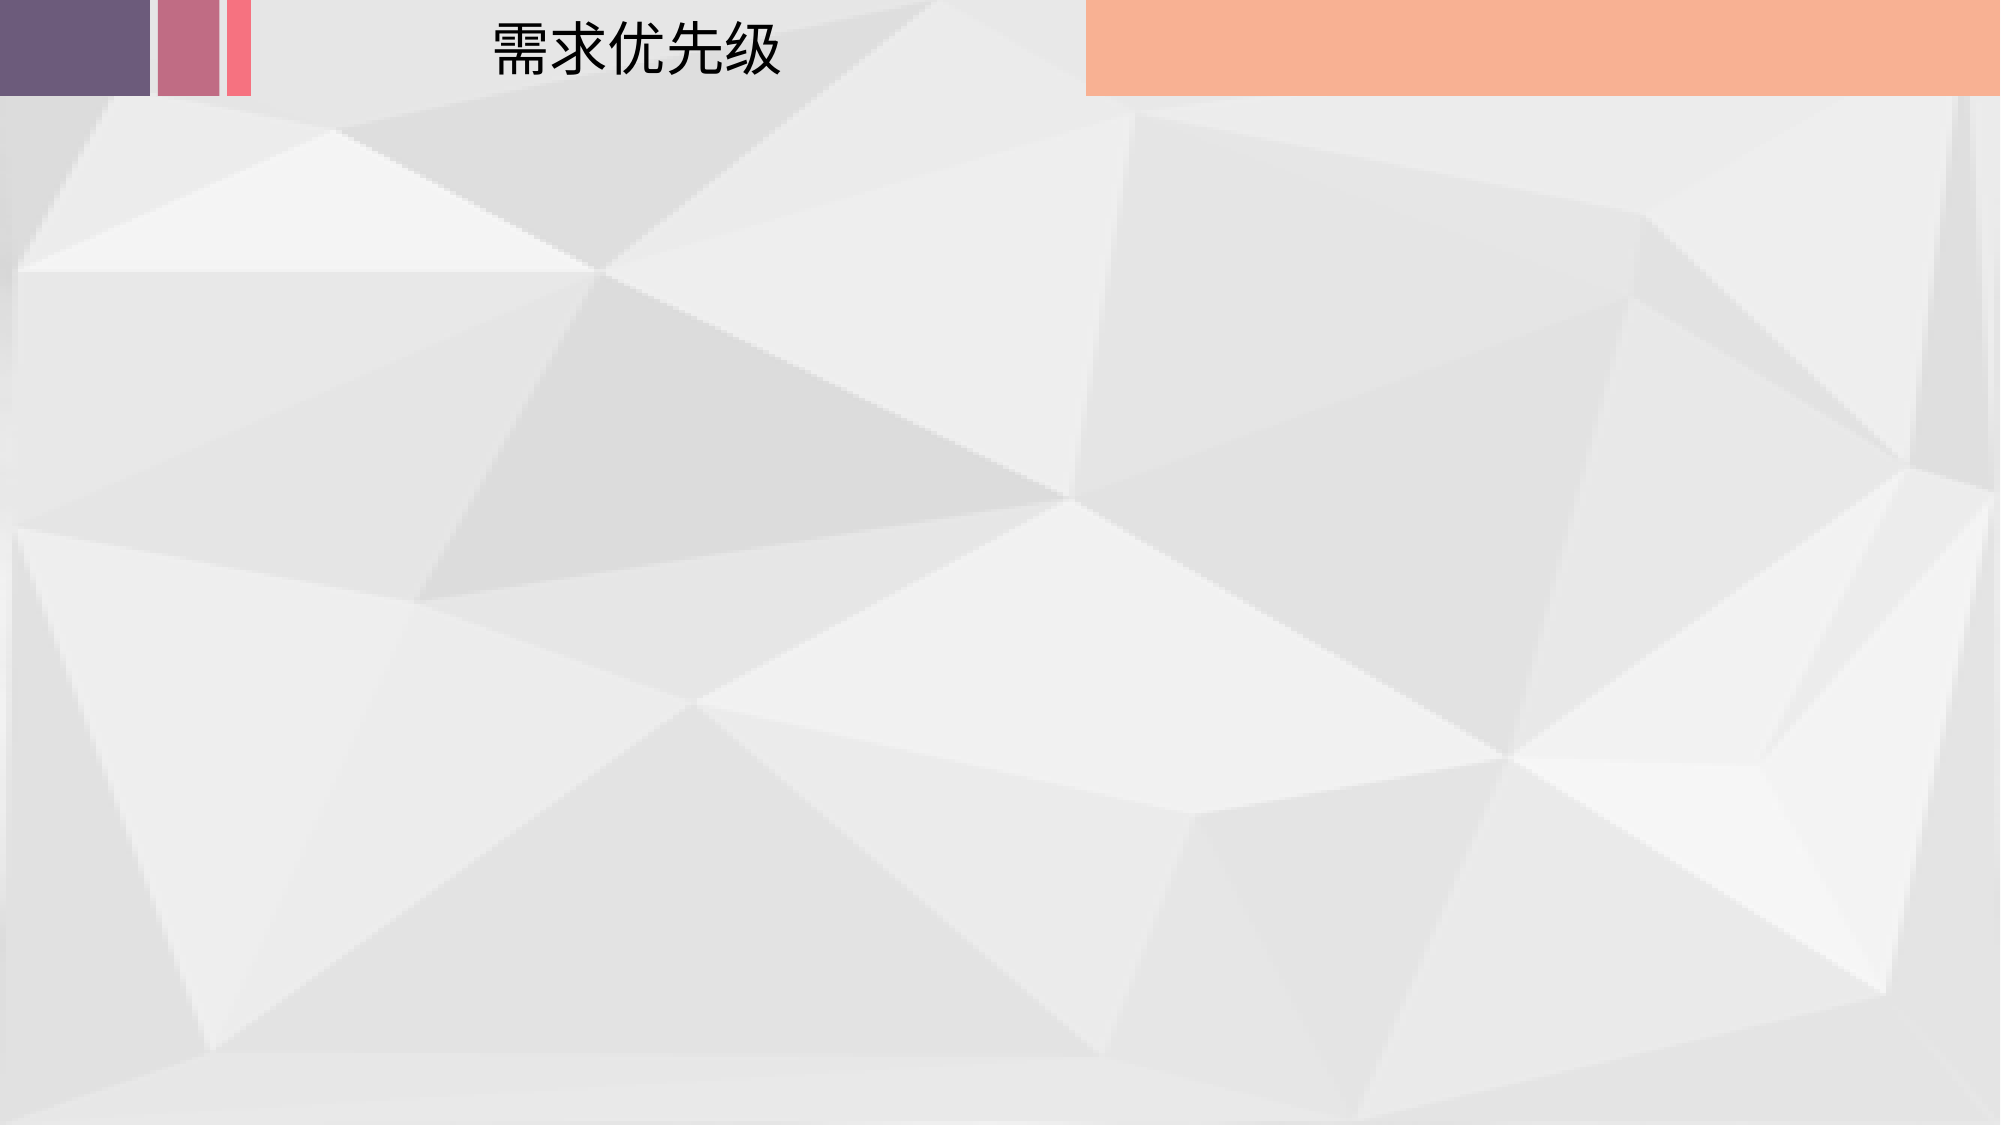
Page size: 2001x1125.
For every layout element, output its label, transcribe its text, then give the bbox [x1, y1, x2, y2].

picture [0, 0, 2001, 1125]
text_box 需求优先级 [476, 5, 798, 90]
text_box [157, 0, 220, 96]
text_box [1086, 0, 2000, 96]
text_box [0, 0, 150, 96]
text_box [227, 0, 251, 96]
